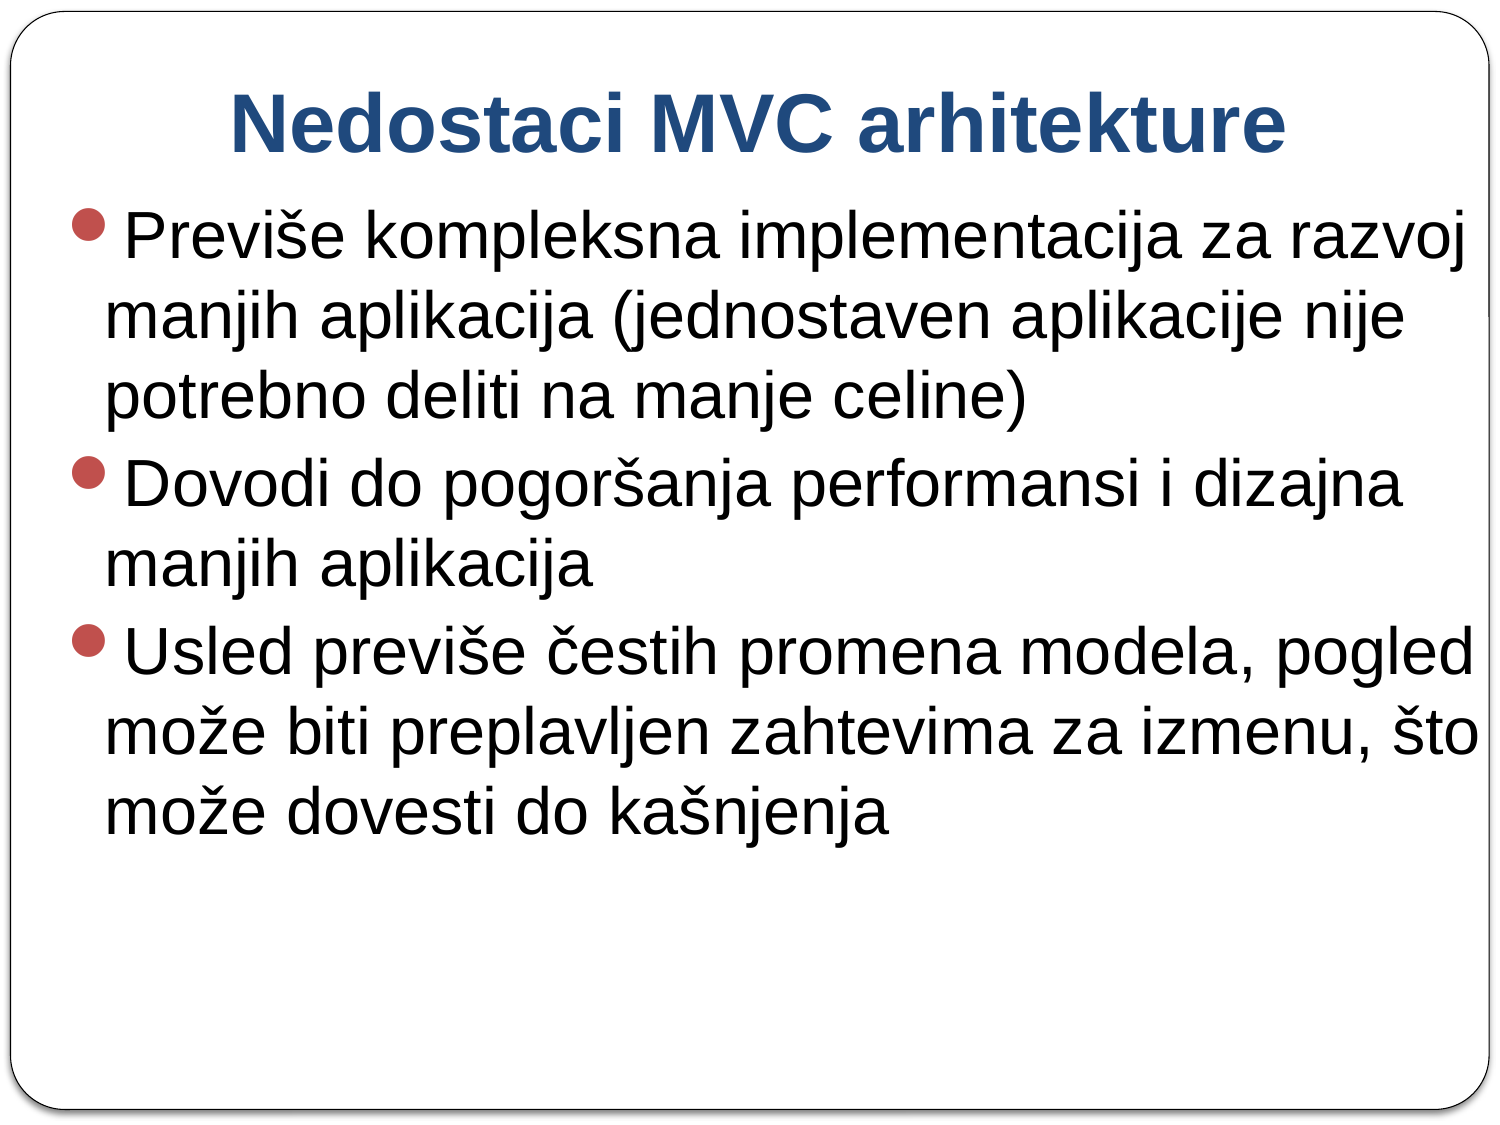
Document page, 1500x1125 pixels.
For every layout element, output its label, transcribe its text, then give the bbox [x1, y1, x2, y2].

title Nedostaci MVC arhitekture [17, 54, 1500, 184]
list Previše kompleksna implementacija za razvoj manjih aplikacija (jednostaven aplikacije nije potrebno deliti na manje celine) Dovodi do pogoršanja performansi i dizajna manjih aplikacija Usled previše čestih promena modela, pogled može biti preplavljen zahtevima za izmenu, što može dovesti do kašnjenja [0, 184, 1500, 1125]
